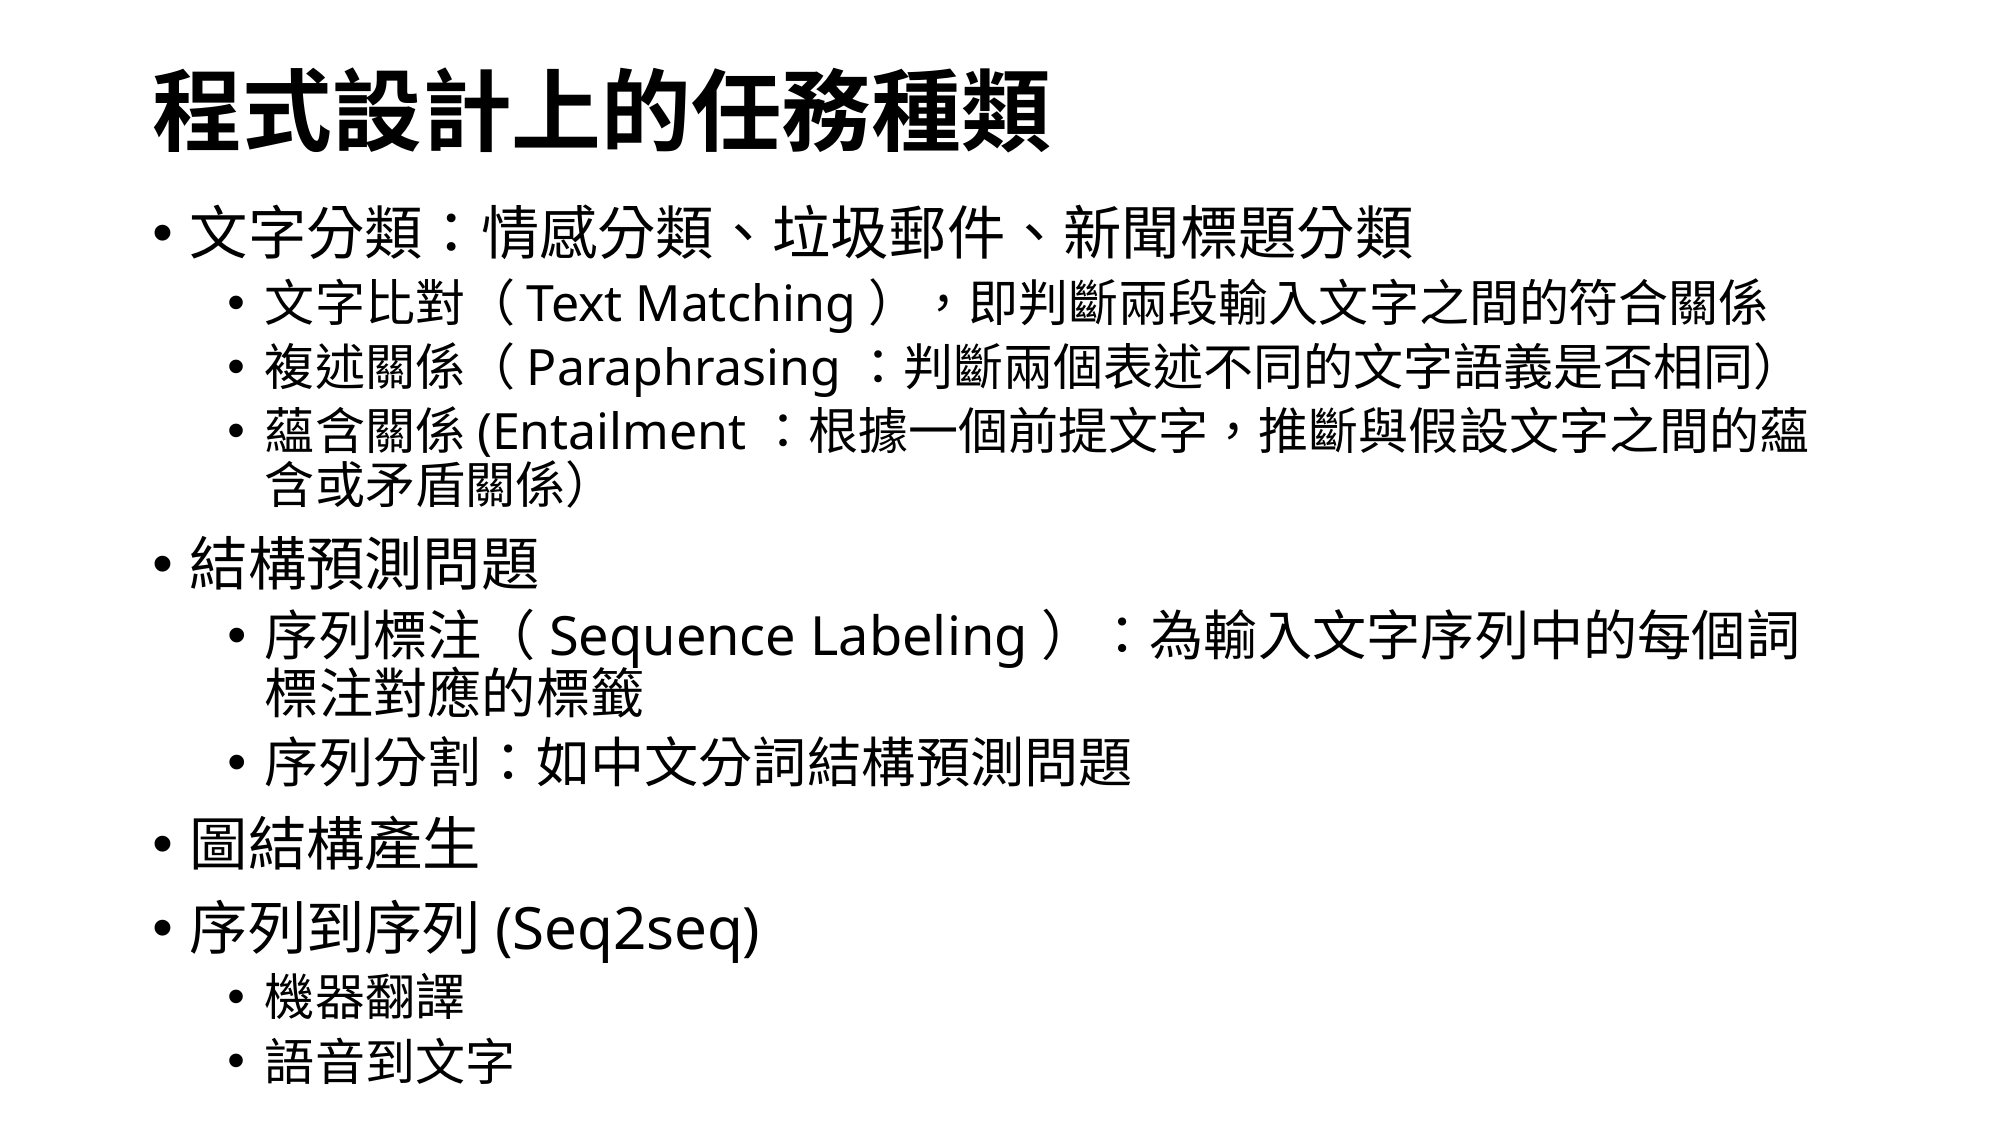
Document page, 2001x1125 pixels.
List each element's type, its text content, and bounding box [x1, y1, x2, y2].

title 程式設計上的任務種類 [137, 59, 1863, 172]
list 文字分類：情感分類、垃圾郵件、新聞標題分類 文字比對（Text Matching），即判斷兩段輸入文字之間的符合關係 複述關係（Paraphrasing：判斷兩個表述不同的文字語義是否相同） 蘊含關係(Entailment：根據一個前提文字，推斷與假設文字之間的蘊含或矛盾關係） 結構預測問題 序列標注（Sequence Labeling）：為輸入文字序列中的每個詞標注對應的標籤 序列分割：如中文分詞結構預測問題 圖結構產生 序列到序列(Seq2seq) 機器翻譯 語音到文字 [137, 197, 1863, 1101]
